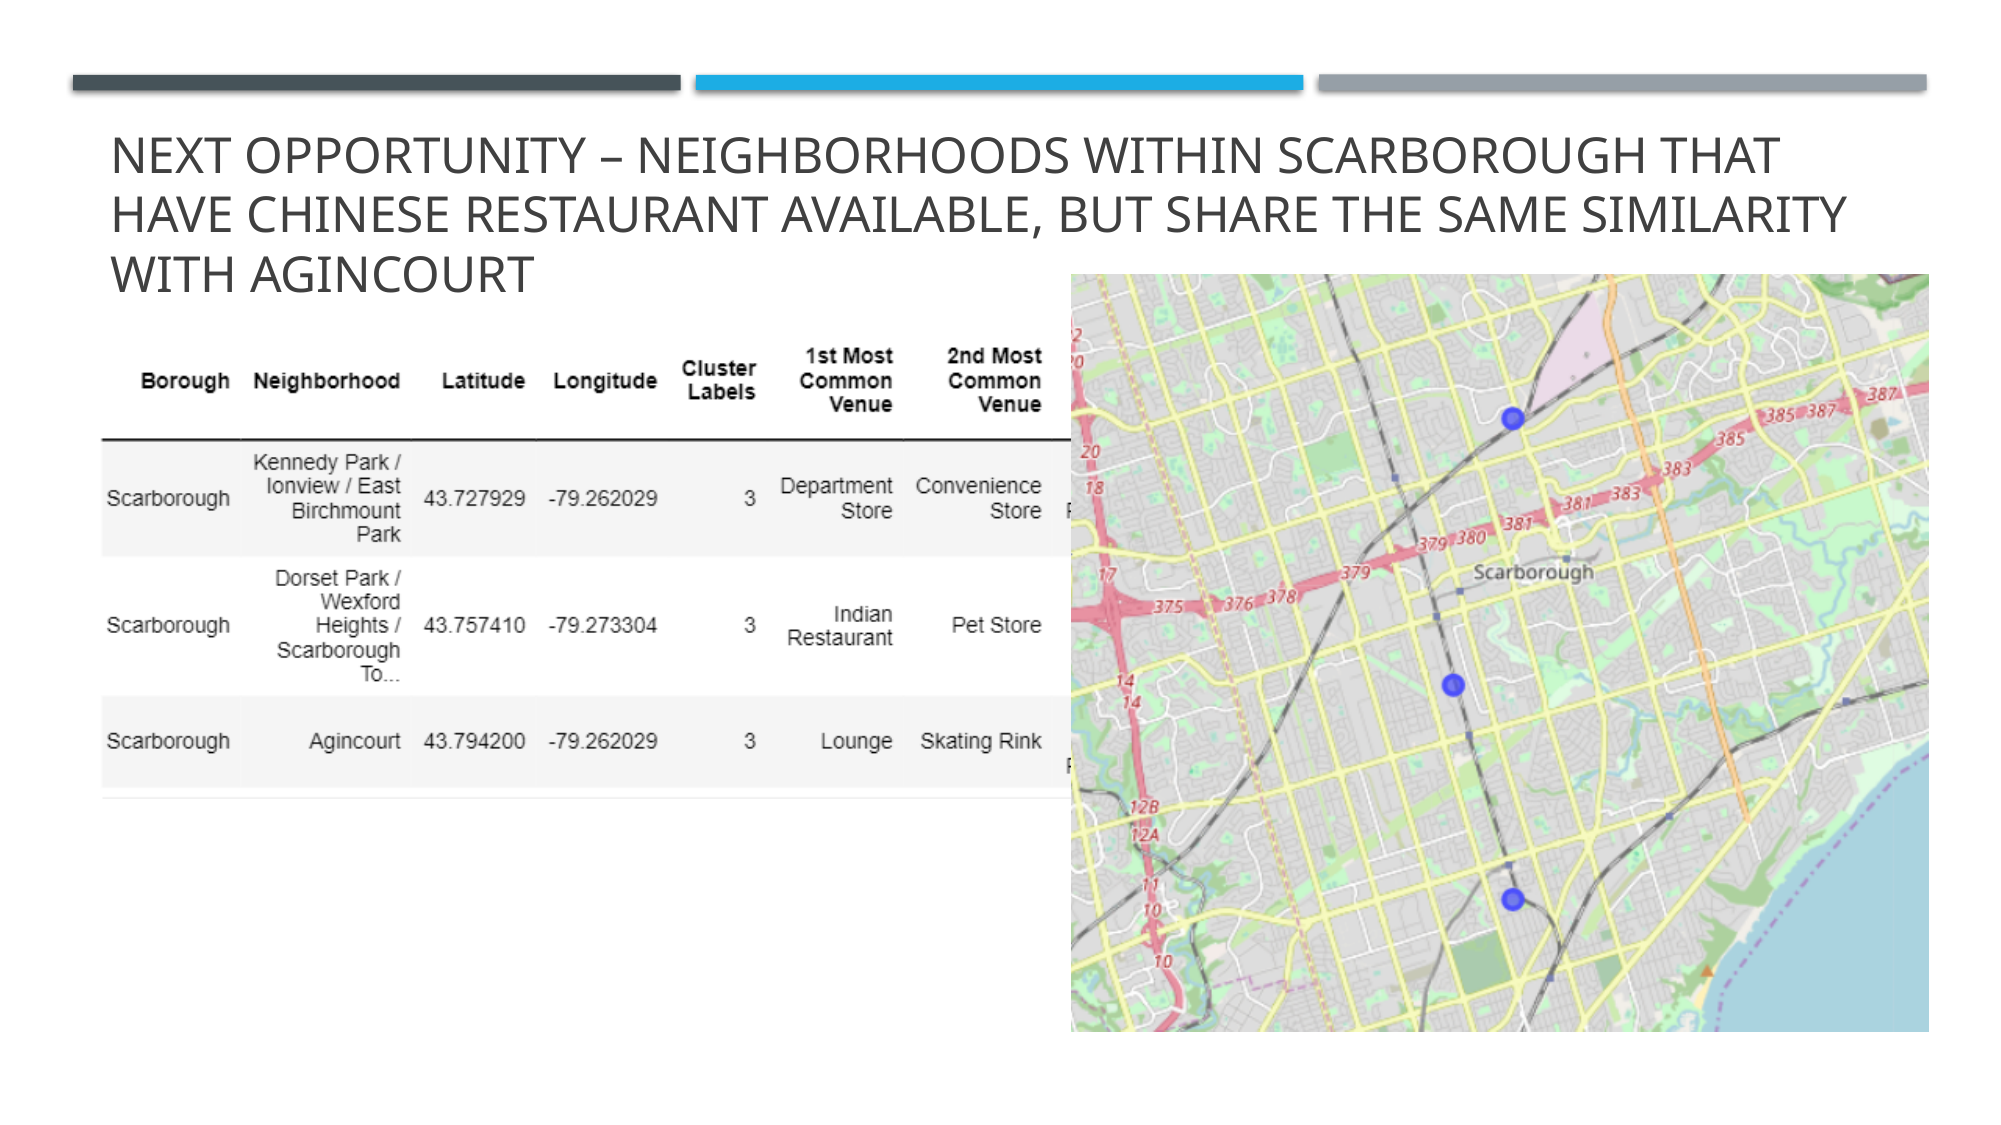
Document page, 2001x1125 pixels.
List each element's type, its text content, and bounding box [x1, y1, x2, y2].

picture [94, 273, 1929, 1033]
title Next opportunity – neighborhoods within Scarborough that have Chinese restaurant available, but share the same similarity with Agincourt [95, 115, 1905, 310]
